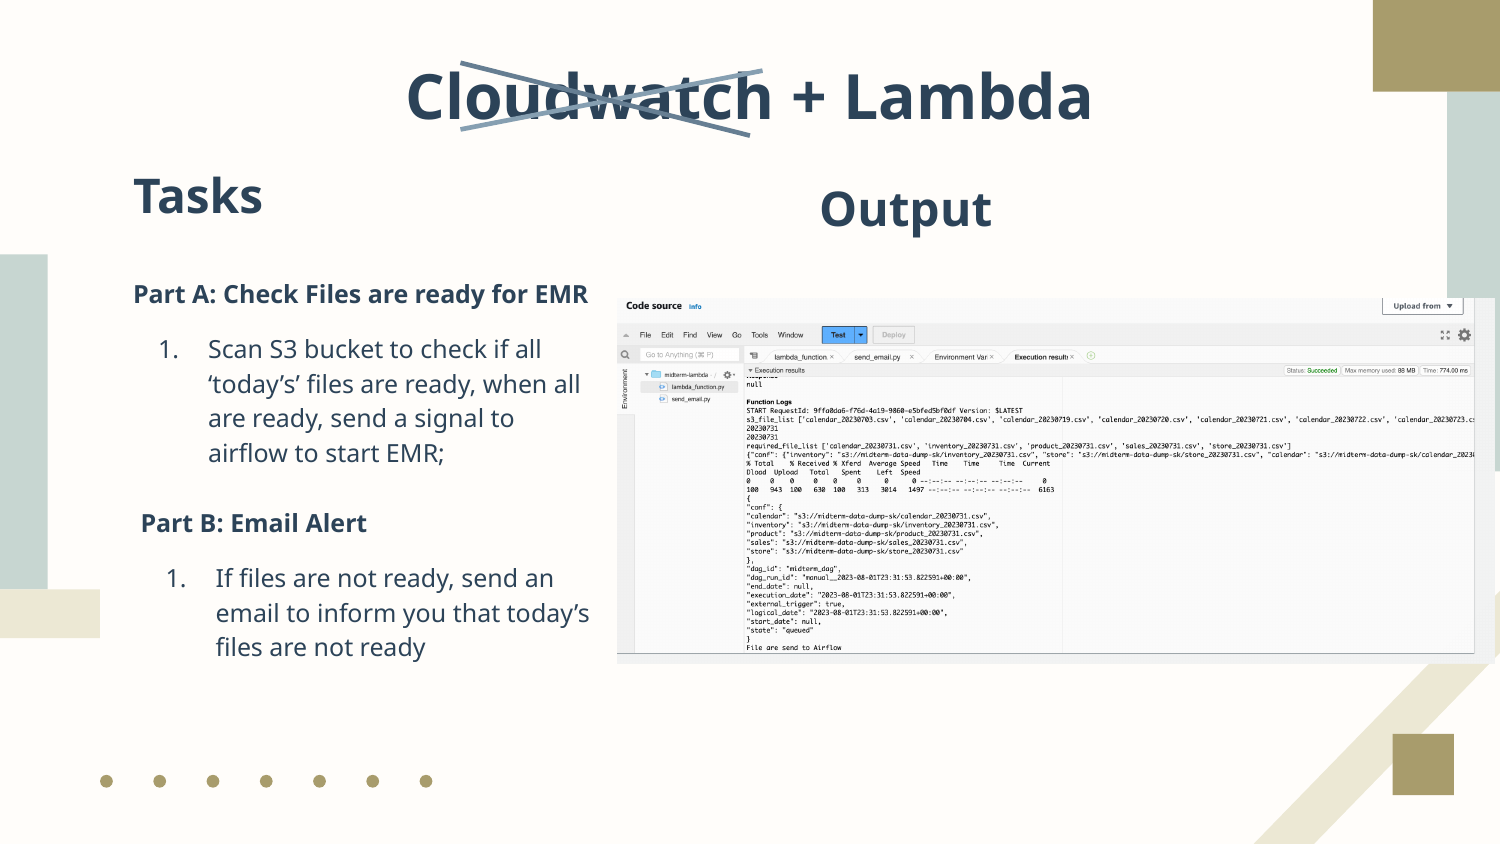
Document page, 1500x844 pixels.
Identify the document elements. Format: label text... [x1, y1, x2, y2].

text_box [460, 62, 751, 136]
title Output [804, 170, 1382, 251]
picture [617, 297, 1495, 664]
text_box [755, 70, 763, 130]
text_box Part A: Check Files are ready for EMR Scan S3 bucket to check if all ‘today’s’ files are ready, when all are ready, send a signal to airflow to start EMR; [118, 259, 611, 483]
text_box Part B: Email Alert If files are not ready, send an email to inform you that today’s files are not ready [125, 488, 618, 677]
title Tasks [118, 157, 696, 238]
title Cloudwatch + Lambda [118, 41, 1382, 136]
